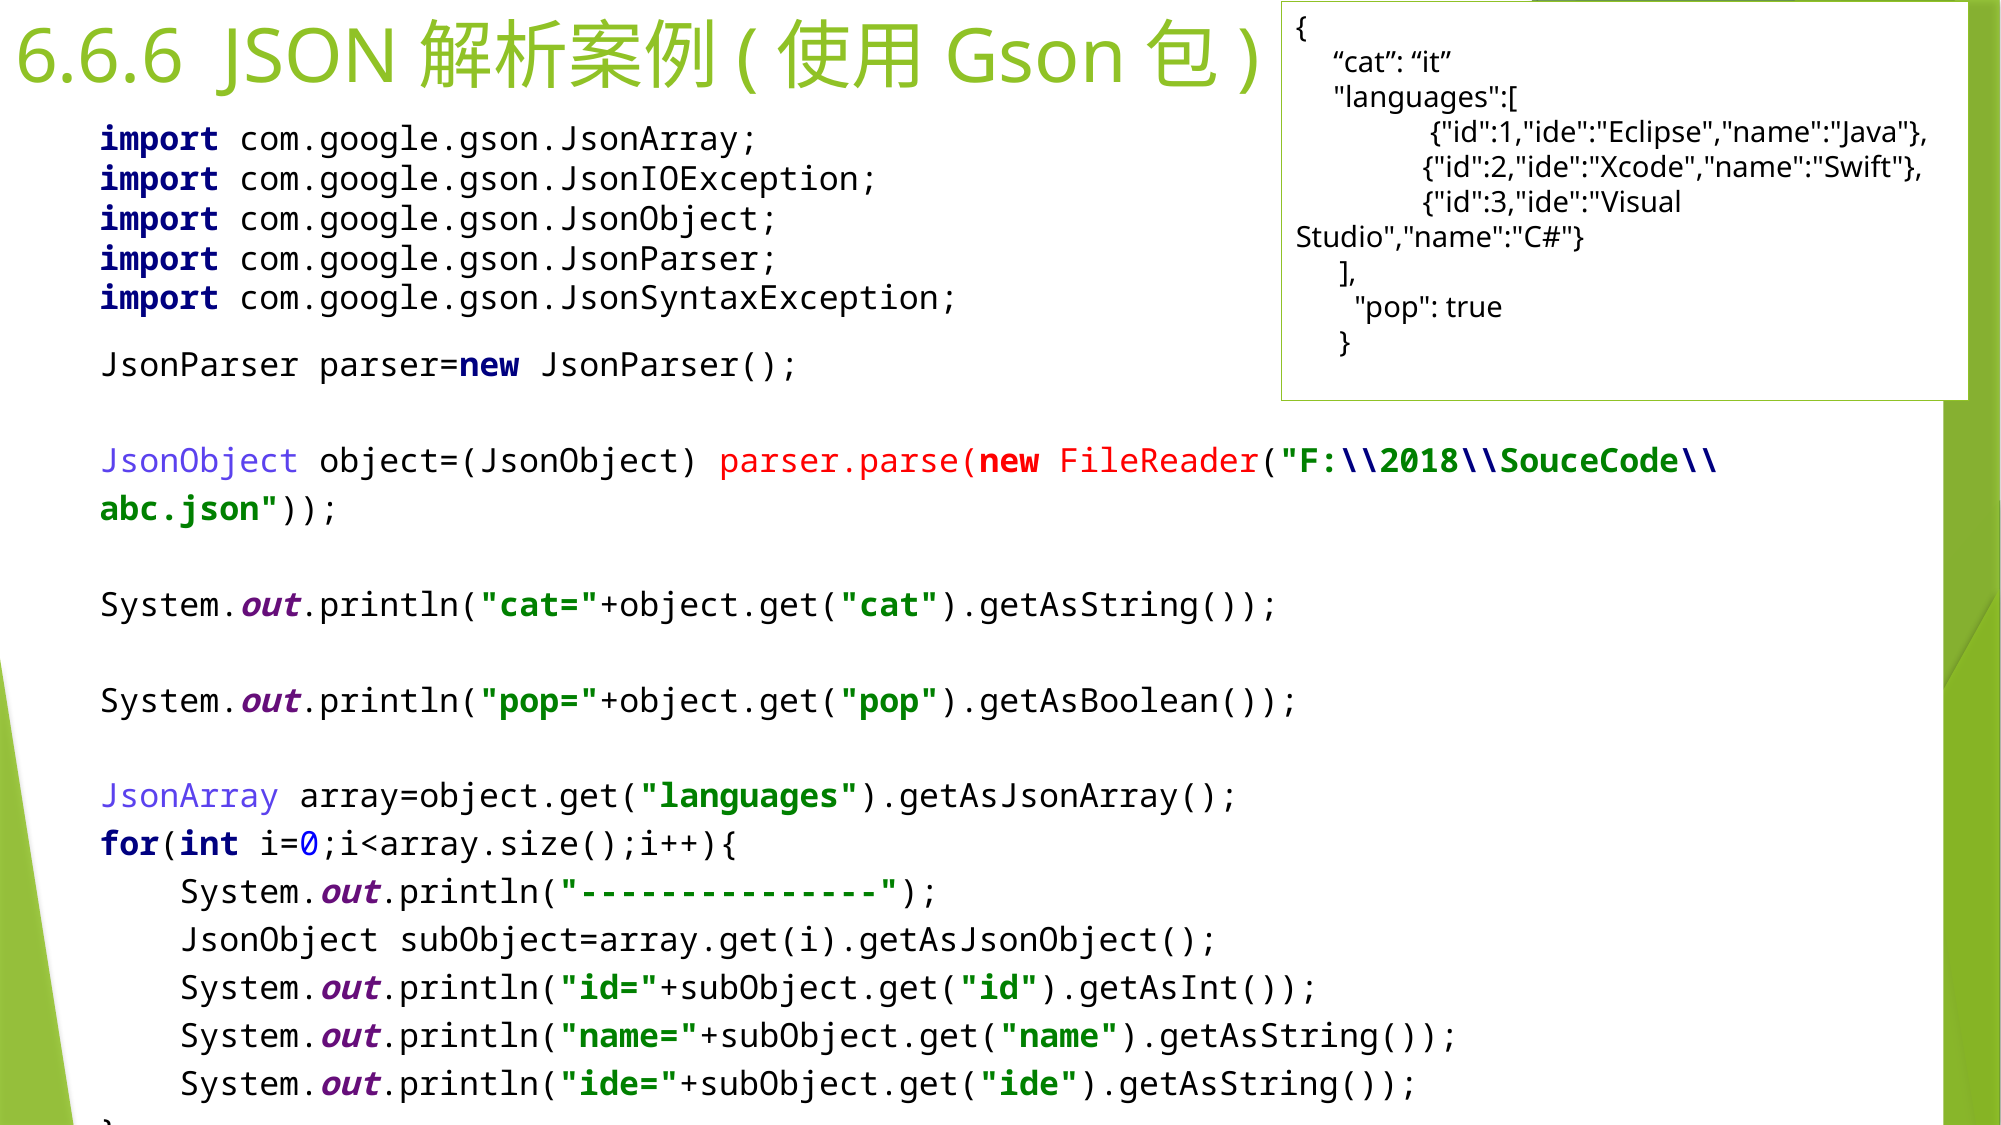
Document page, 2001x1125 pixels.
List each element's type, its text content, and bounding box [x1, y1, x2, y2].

text_box import com.google.gson.JsonArray; import com.google.gson.JsonIOException; import com.google.gson.JsonObject; import com.google.gson.JsonParser; import com.google.gson.JsonSyntaxException; [84, 109, 1281, 325]
text_box { “cat”: “it” "languages":[ {"id":1,"ide":"Eclipse","name":"Java"}, {"id":2,"ide":"Xcode","name":"Swift"}, {"id":3,"ide":"Visual Studio","name":"C#"} ], "pop": true } [1281, 1, 1969, 401]
title 6.6.6 JSON解析案例(使用Gson包) [0, 0, 1411, 217]
list JsonParser parser=new JsonParser(); JsonObject object=(JsonObject) parser.parse(new FileReader("F:\\2018\\SouceCode\\abc.json")); System.out.println("cat="+object.get("cat").getAsString()); System.out.println("pop="+object.get("pop").getAsBoolean()); JsonArray array=object.get("languages").getAsJsonArray(); for(int i=0;i<array.size();i++){ System.out.println("---------------"); JsonObject subObject=array.get(i).getAsJsonObject(); System.out.println("id="+subObject.get("id").getAsInt()); System.out.println("name="+subObject.get("name").getAsString()); System.out.println("ide="+subObject.get("ide").getAsString()); } [84, 328, 1944, 1125]
